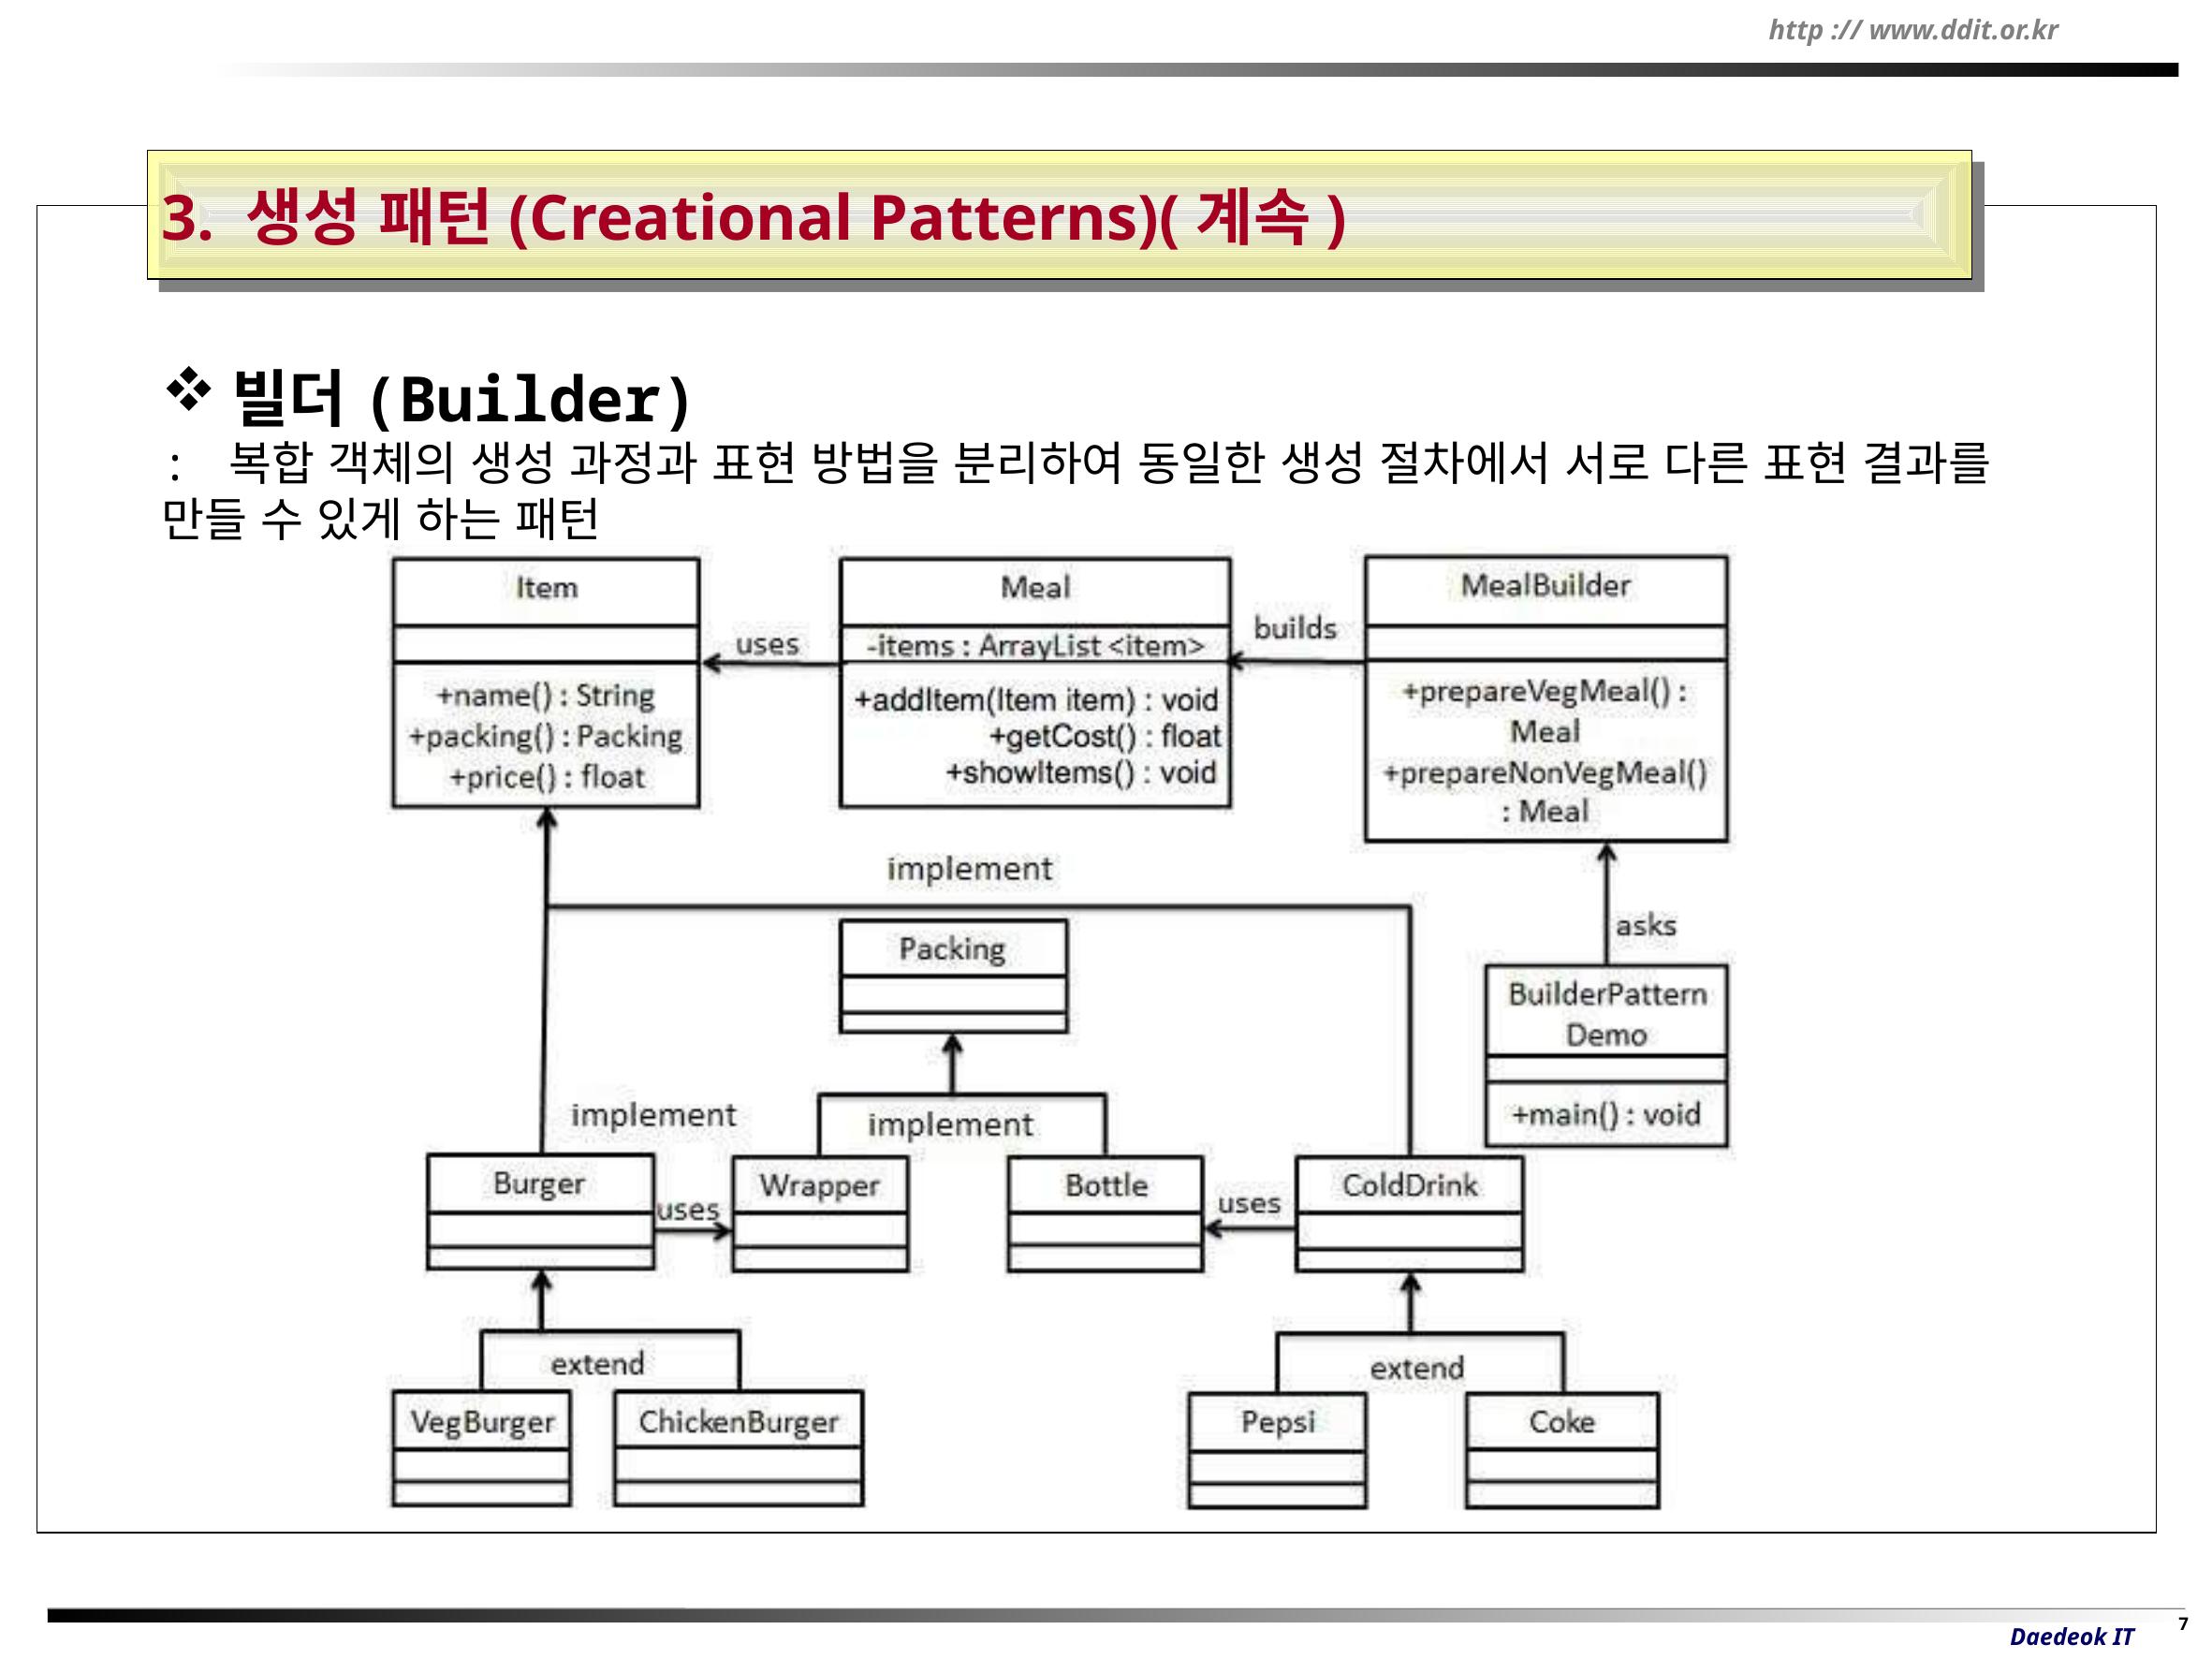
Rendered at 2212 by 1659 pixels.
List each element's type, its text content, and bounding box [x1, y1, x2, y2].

text_box 빌더(Builder) : 복합 객체의 생성 과정과 표현 방법을 분리하여 동일한 생성 절차에서 서로 다른 표현 결과를 만들 수 있게 하는 패턴 [147, 352, 2046, 554]
text_box [37, 205, 2157, 1533]
text_box 3. 생성 패턴(Creational Patterns)(계속) [147, 150, 1972, 280]
picture [386, 545, 1736, 1530]
